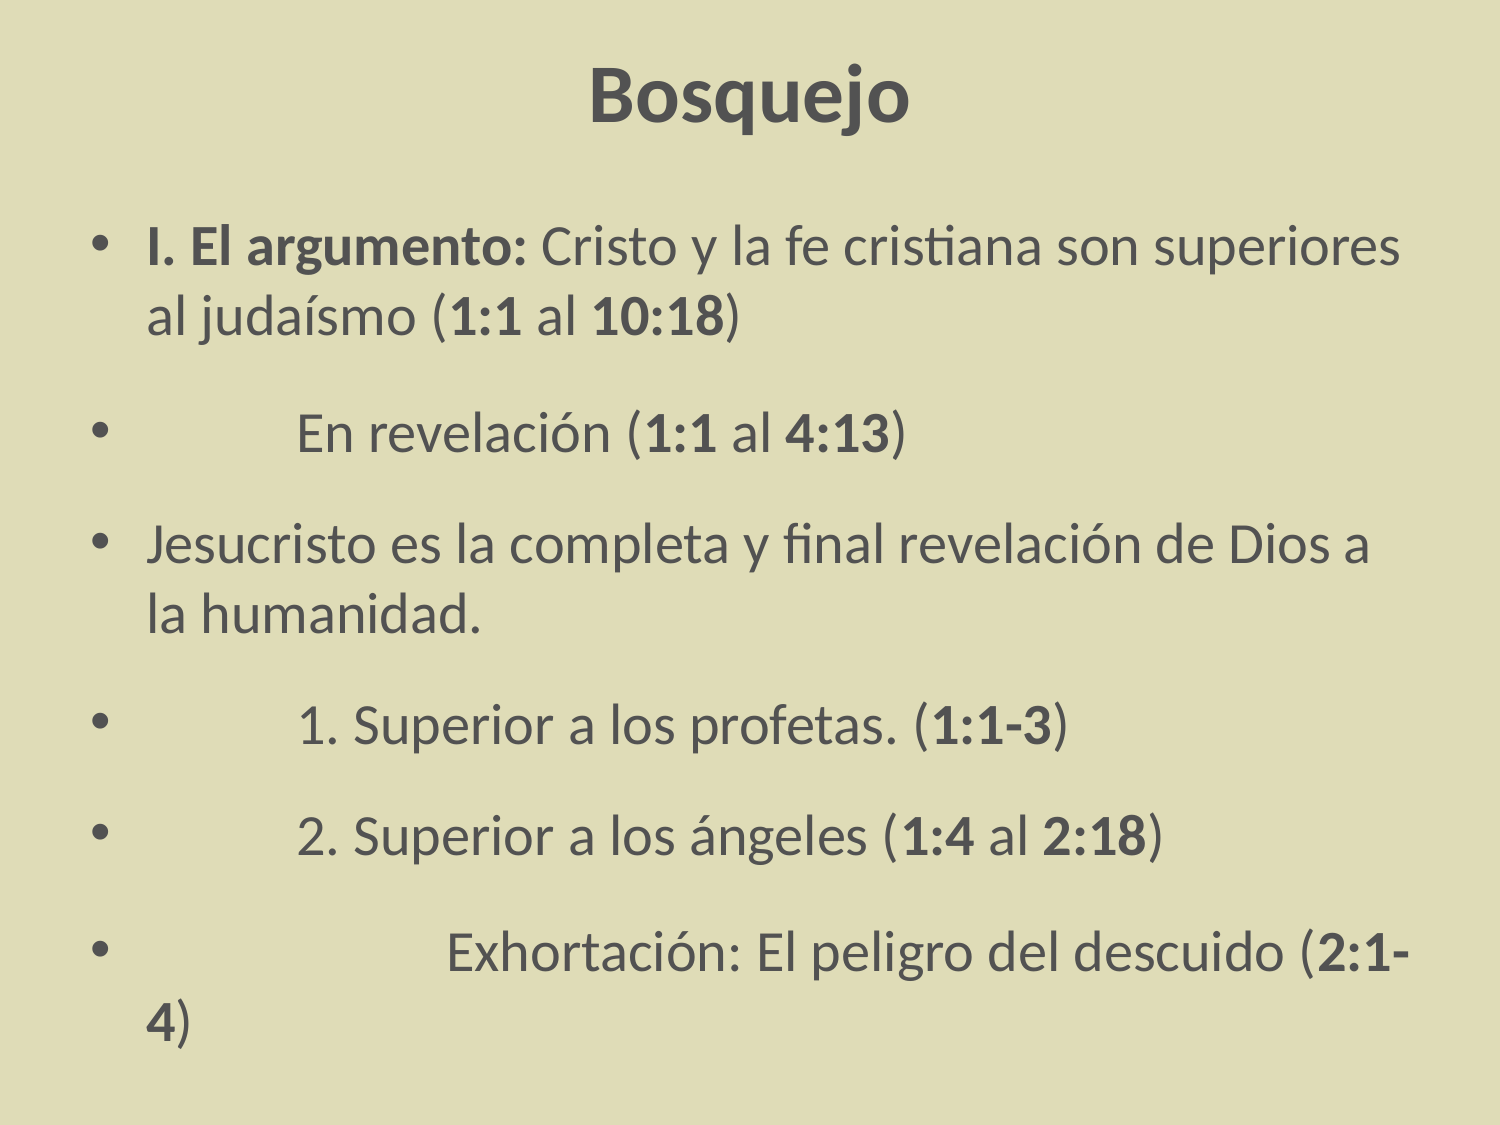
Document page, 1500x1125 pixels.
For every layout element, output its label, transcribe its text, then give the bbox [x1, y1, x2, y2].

title Bosquejo [74, 44, 1426, 199]
list I. El argumento: Cristo y la fe cristiana son superiores al judaísmo (1:1 al 10:18) En revelación (1:1 al 4:13) Jesucristo es la completa y final revelación de Dios a la humanidad. 1. Superior a los profetas. (1:1-3) 2. Superior a los ángeles (1:4 al 2:18) Exhortación: El peligro del descuido (2:1-4) [74, 199, 1426, 1088]
